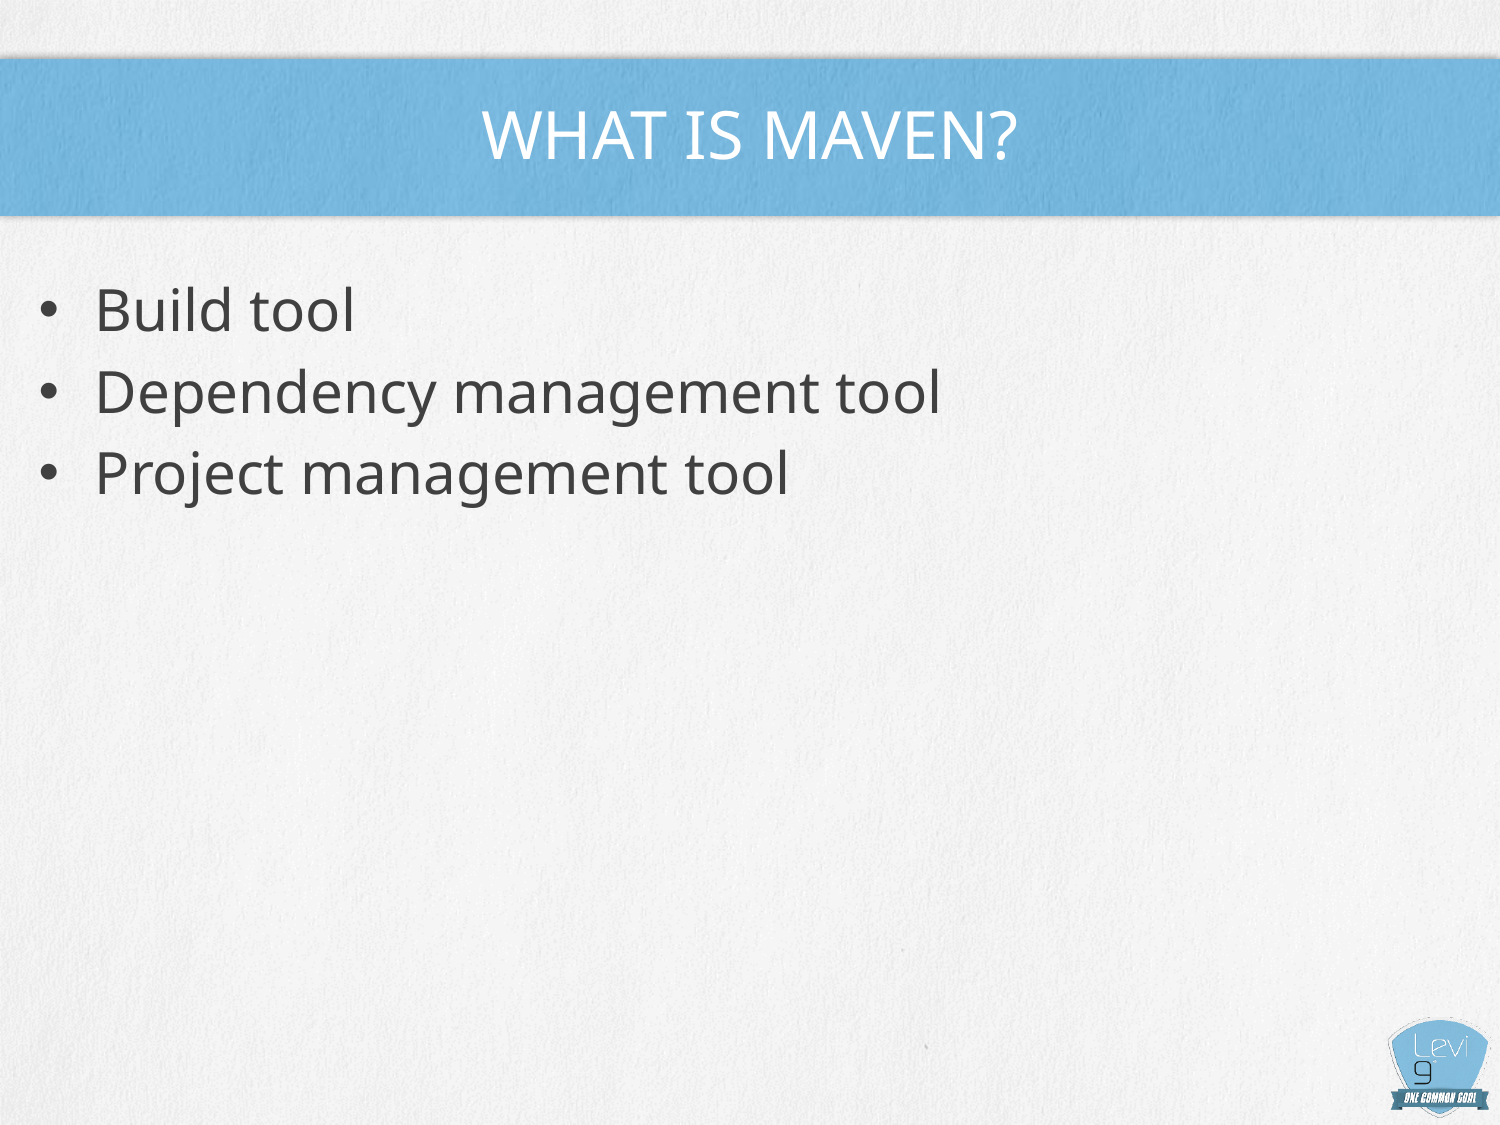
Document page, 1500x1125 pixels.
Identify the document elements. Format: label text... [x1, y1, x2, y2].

title WHAT IS MAVEN? [0, 59, 1500, 216]
picture [1386, 1013, 1493, 1120]
list Build tool Dependency management tool Project management tool [23, 265, 1472, 1004]
